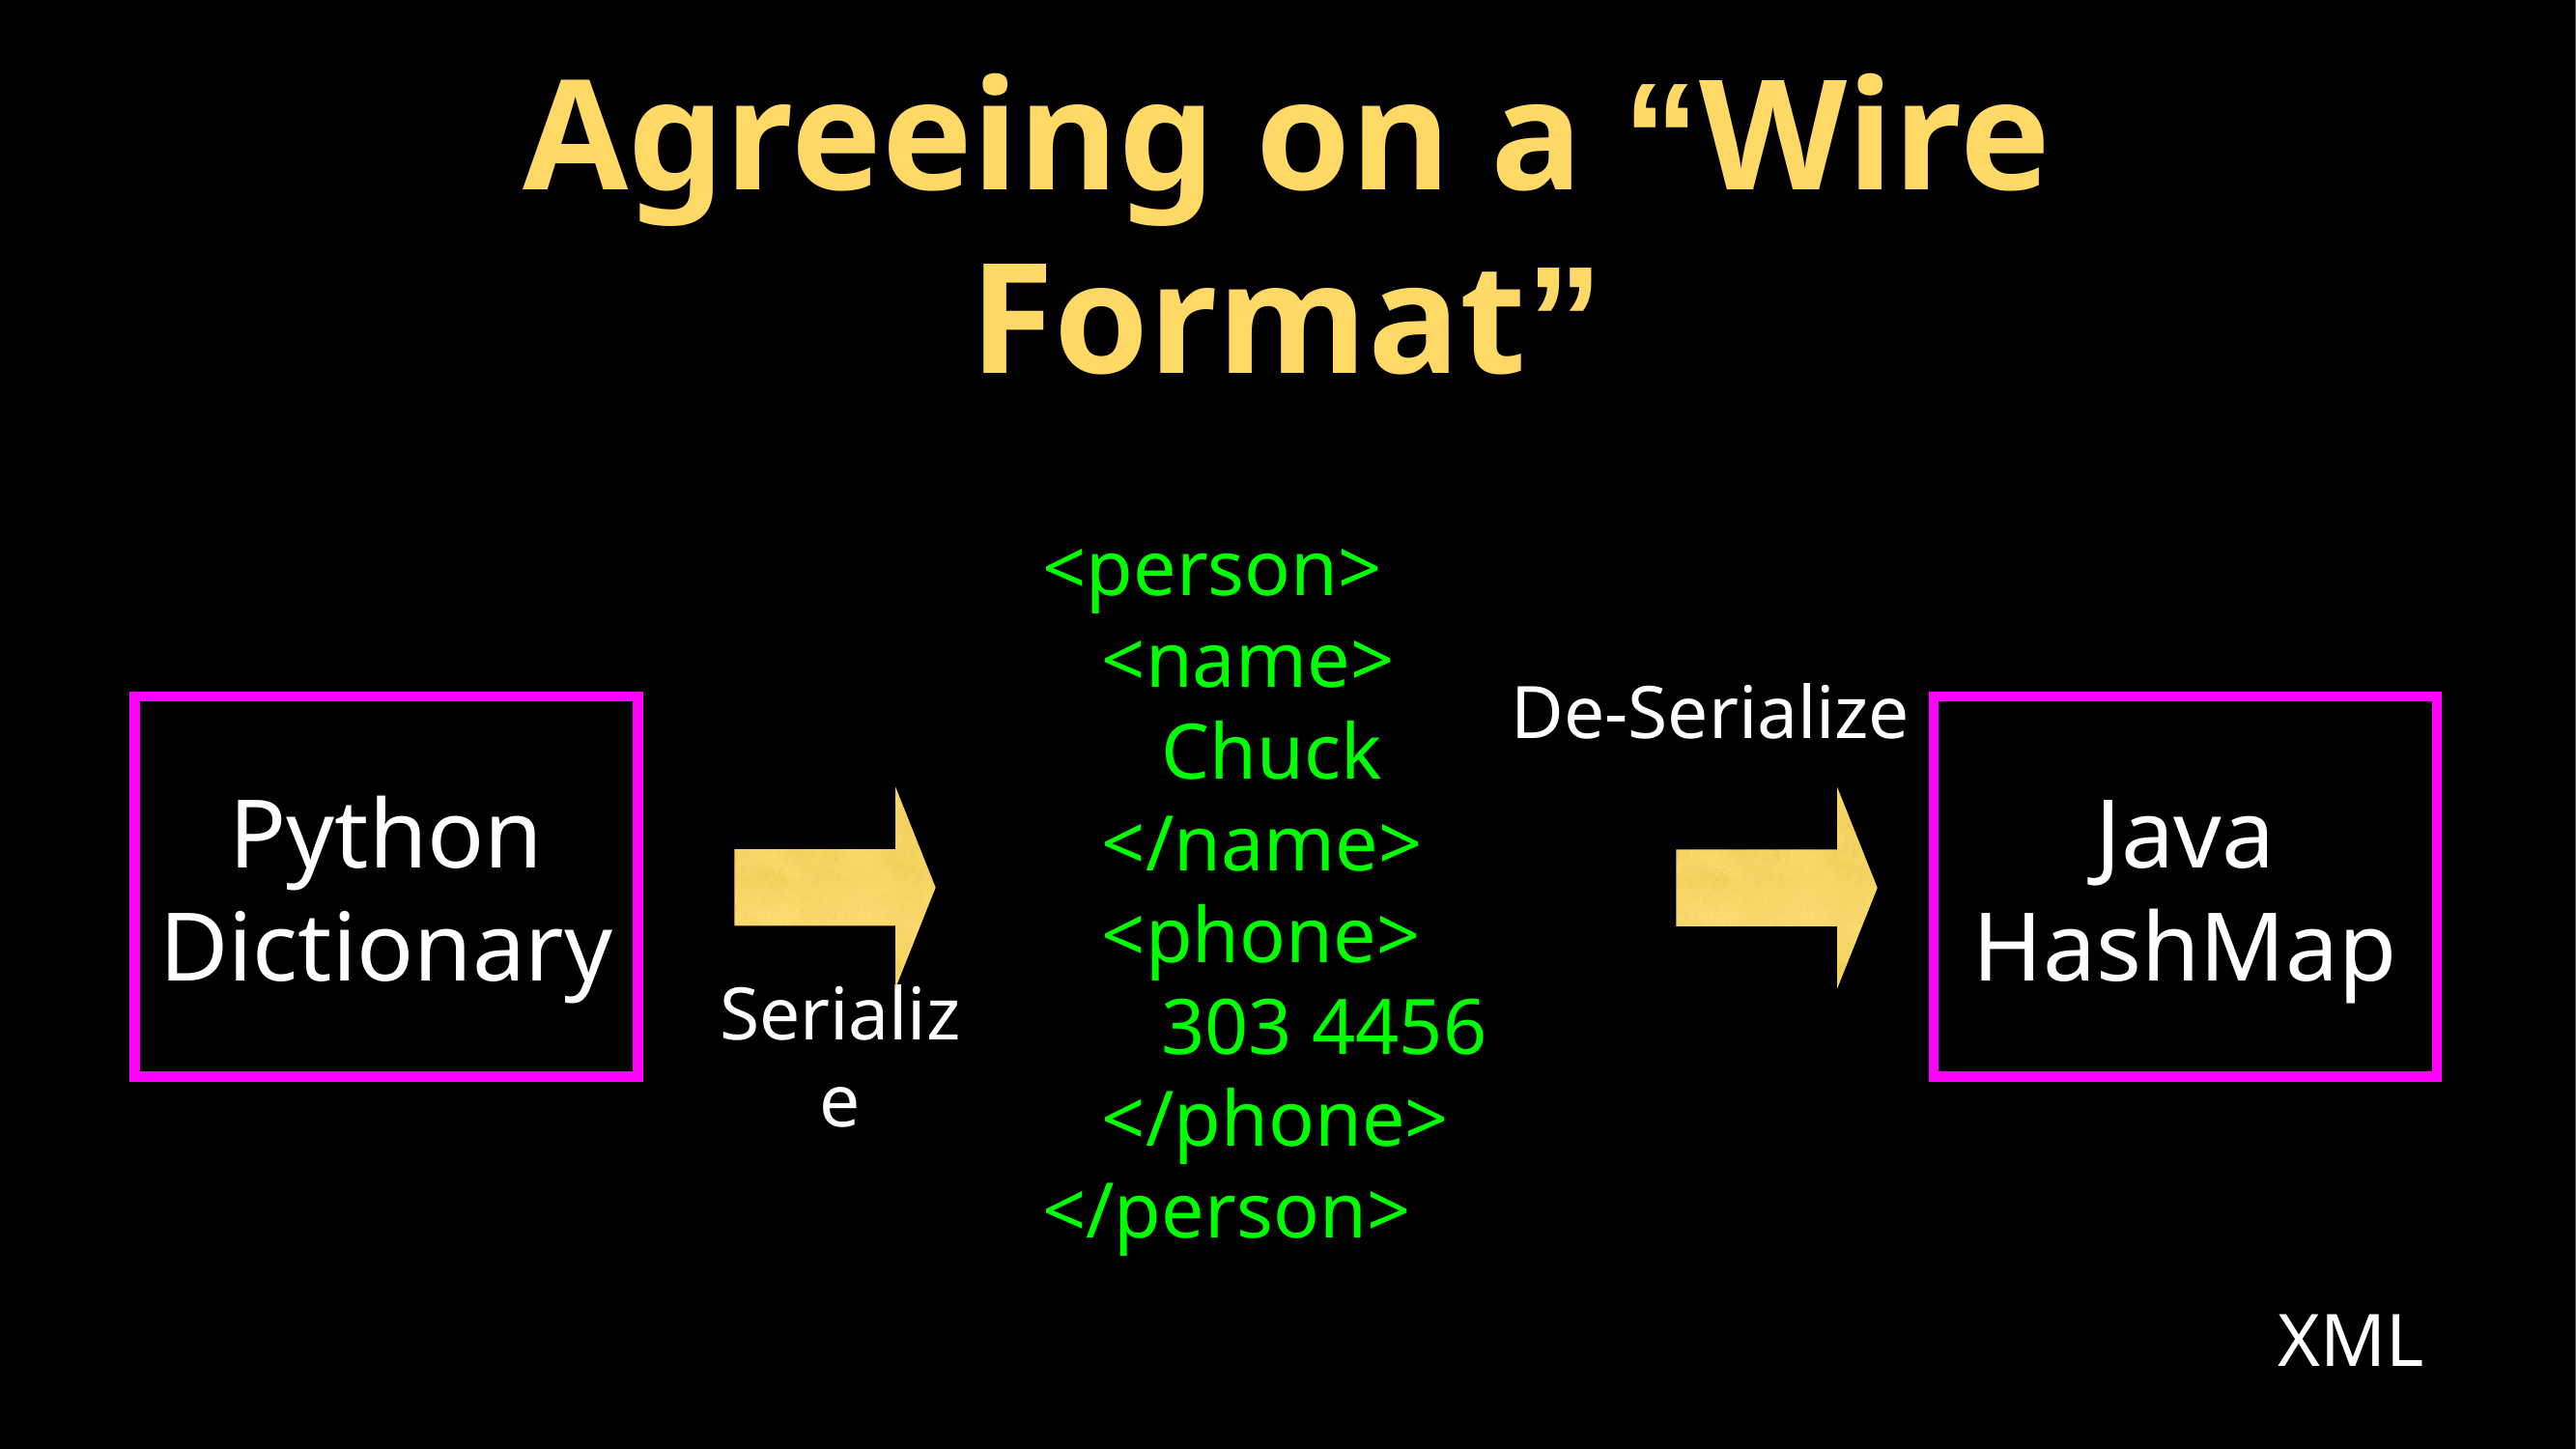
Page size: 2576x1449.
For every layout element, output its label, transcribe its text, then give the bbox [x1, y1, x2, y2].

text_box Serialize [711, 1004, 970, 1103]
text_box XML [2270, 1288, 2432, 1387]
text_box [734, 786, 936, 988]
text_box Python Dictionary [134, 696, 638, 1077]
title Agreeing on a “Wire Format” [183, 38, 2391, 403]
text_box <person> <name> Chuck </name> <phone> 303 4456 </phone> </person> [1042, 468, 1529, 1305]
text_box Java HashMap [1934, 696, 2437, 1077]
text_box [1676, 786, 1878, 989]
text_box De-Serialize [1506, 660, 1915, 759]
